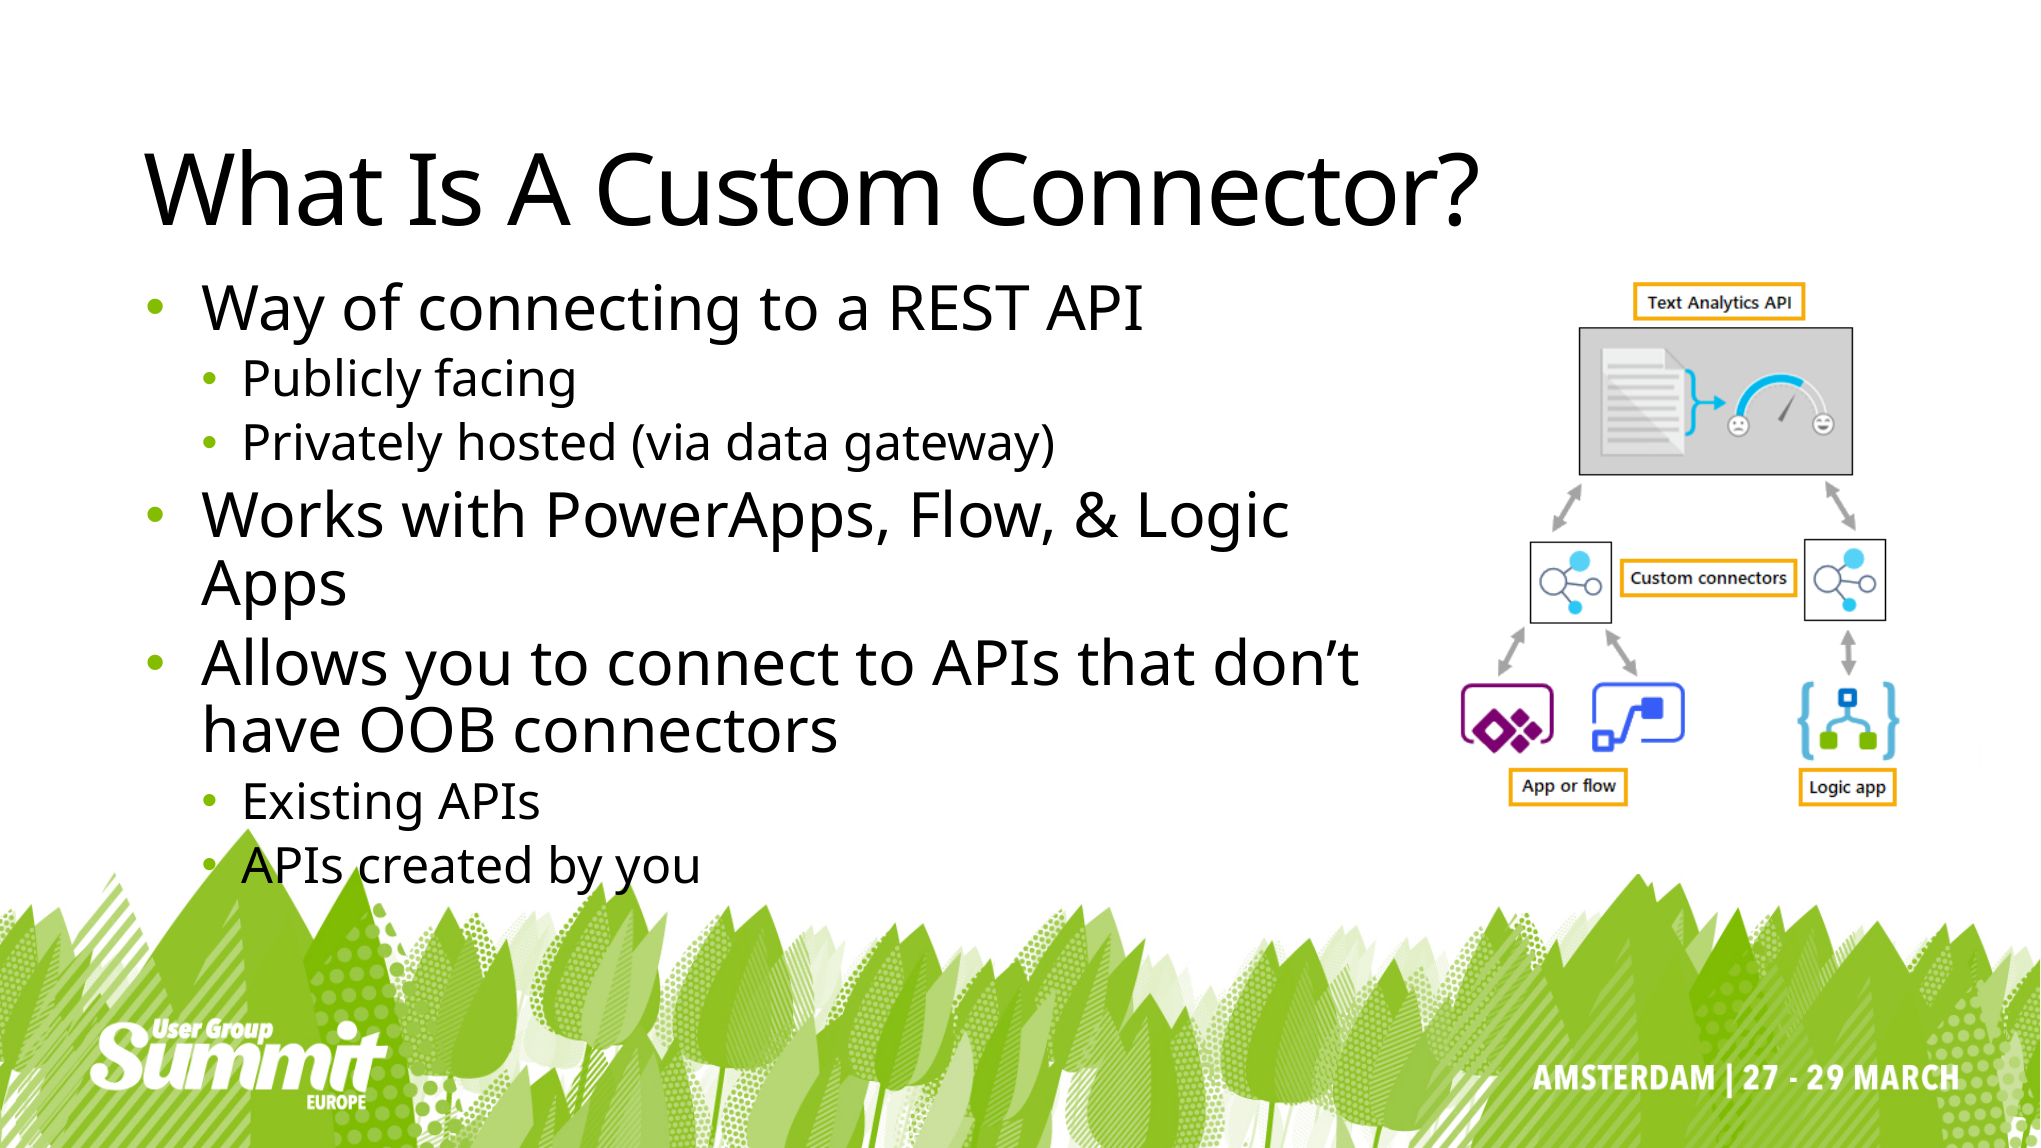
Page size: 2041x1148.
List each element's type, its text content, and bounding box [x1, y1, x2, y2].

title What Is A Custom Connector? [120, 123, 1996, 275]
picture [0, 0, 2041, 1148]
list Way of connecting to a REST API Publicly facing Privately hosted (via data gateway) Works with PowerApps, Flow, & Logic Apps Allows you to connect to APIs that don’t have OOB connectors Existing APIs APIs created by you [121, 275, 1420, 972]
